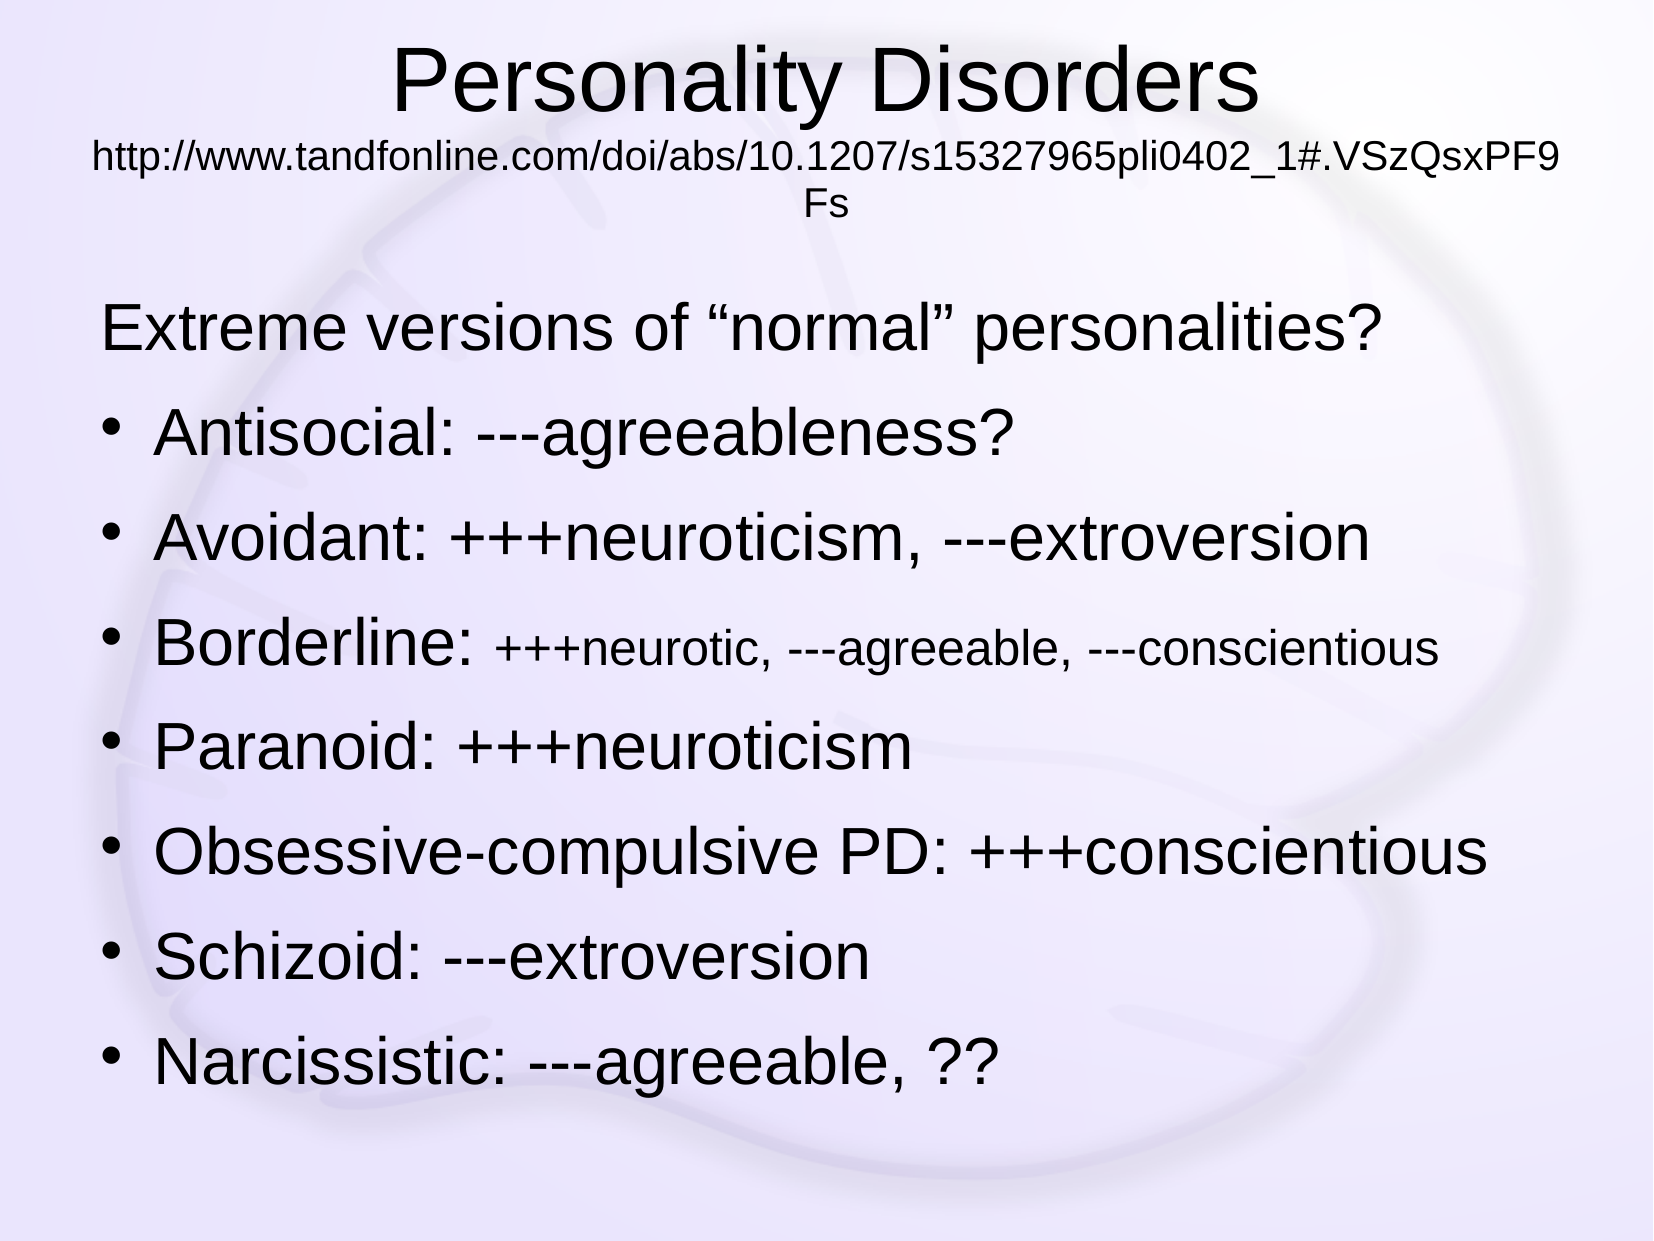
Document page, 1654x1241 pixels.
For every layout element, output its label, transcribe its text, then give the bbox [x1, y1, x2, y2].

title Personality Disorders http://www.tandfonline.com/doi/abs/10.1207/s15327965pli0402_1#.VSzQsxPF9Fs [82, 49, 1571, 257]
picture [0, 0, 1654, 1241]
list Extreme versions of “normal” personalities? Antisocial: ---agreeableness? Avoidant: +++neuroticism, ---extroversion Borderline: +++neurotic, ---agreeable, ---conscientious Paranoid: +++neuroticism Obsessive-compulsive PD: +++conscientious Schizoid: ---extroversion Narcissistic: ---agreeable, ?? [82, 290, 1571, 1110]
